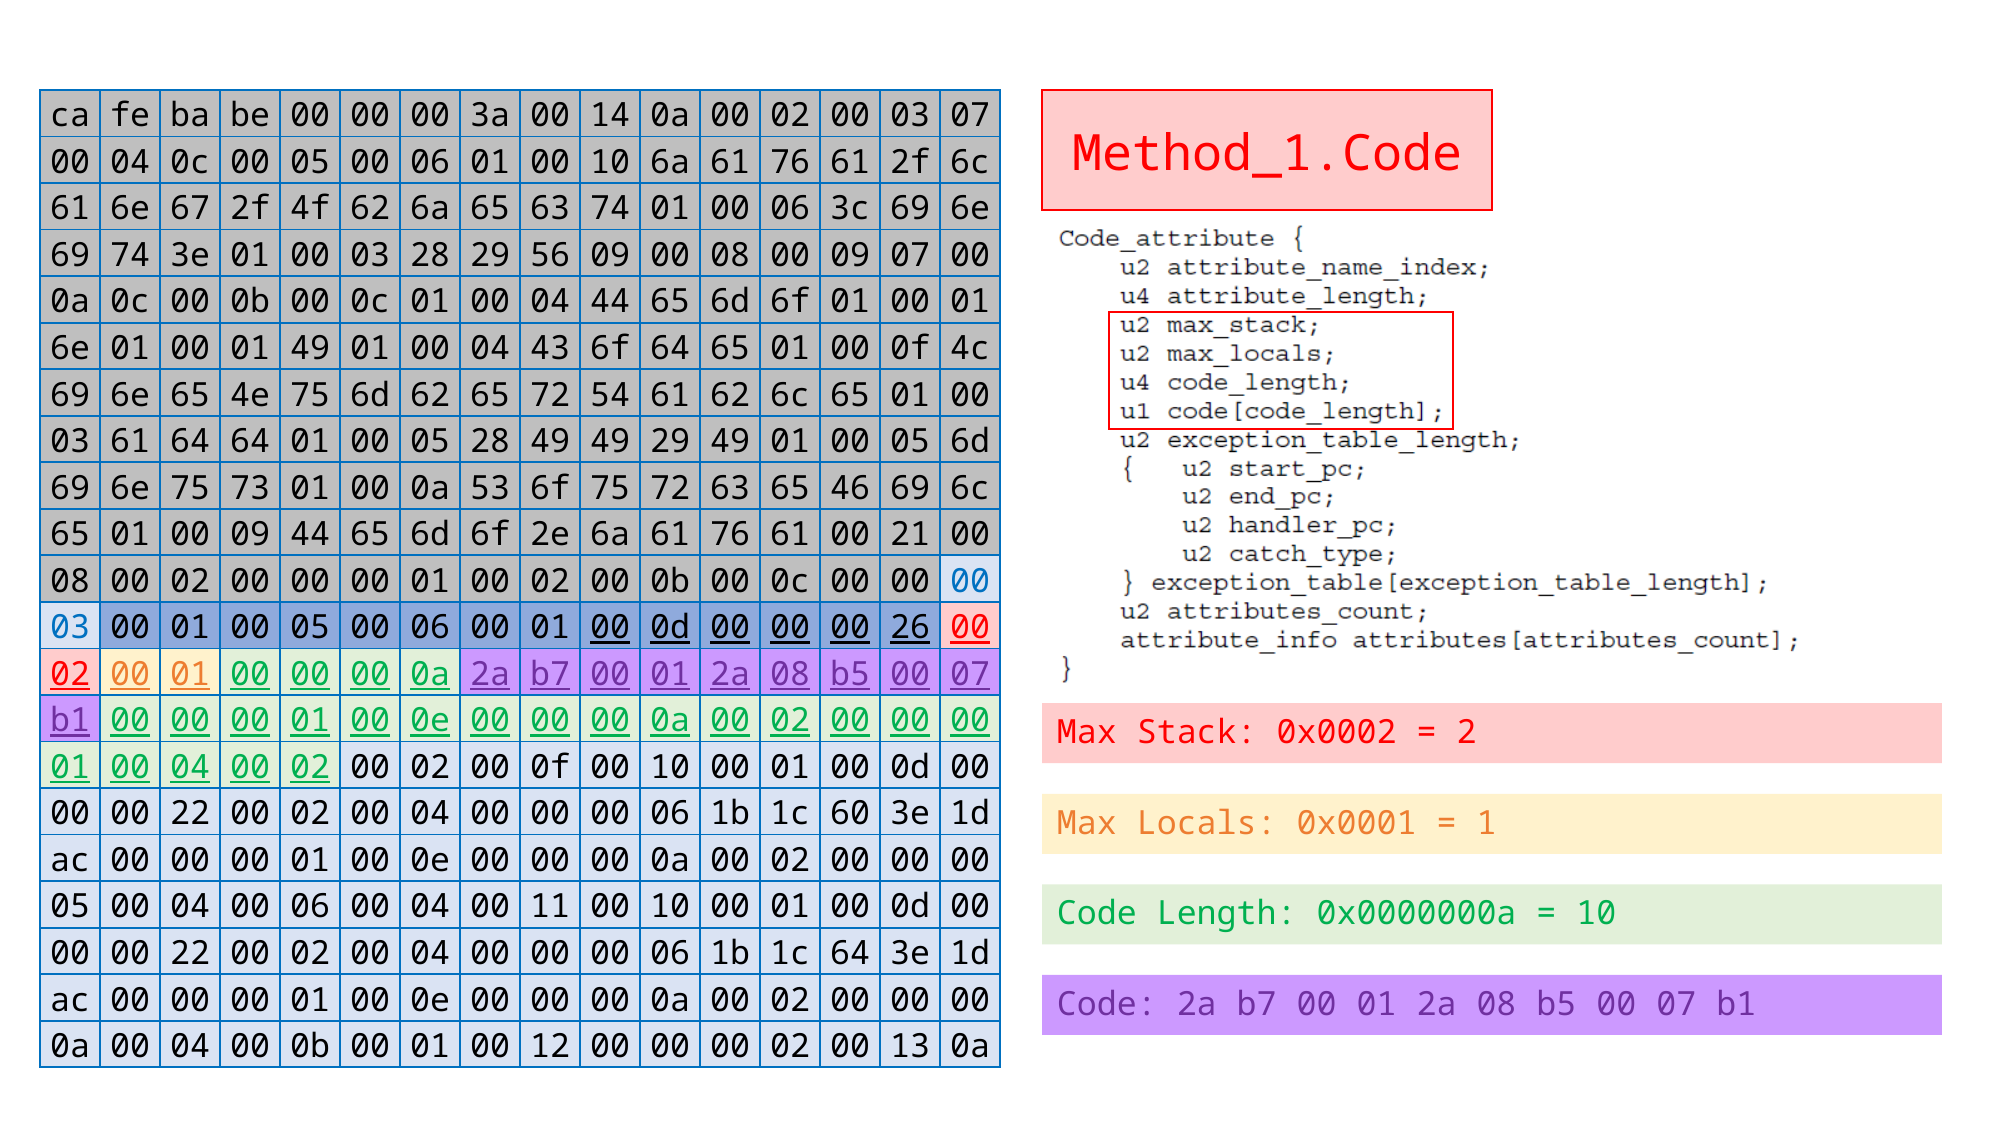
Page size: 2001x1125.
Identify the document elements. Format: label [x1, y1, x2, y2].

table_cell [701, 556, 759, 601]
table_cell [221, 463, 279, 508]
table_cell [281, 277, 339, 322]
table_cell [41, 370, 99, 415]
table_cell [521, 789, 579, 834]
table_cell [521, 184, 579, 229]
table_cell [281, 556, 339, 601]
table_cell [401, 929, 459, 973]
table_cell [41, 975, 99, 1020]
table_cell [461, 556, 519, 601]
table_cell [281, 230, 339, 275]
picture [1042, 217, 1810, 690]
table_cell [581, 463, 639, 508]
table_cell [161, 370, 219, 415]
table_cell [221, 324, 279, 368]
table_cell [401, 417, 459, 461]
table_cell [641, 277, 699, 322]
table_cell [701, 929, 759, 973]
table_cell [41, 1022, 99, 1066]
table_cell [701, 696, 759, 741]
table_cell [521, 510, 579, 554]
table_cell [821, 742, 879, 787]
table_cell [281, 510, 339, 554]
table_cell [641, 789, 699, 834]
table_cell [761, 277, 819, 322]
table_cell [161, 417, 219, 461]
table_cell [281, 929, 339, 973]
table_cell [581, 1022, 639, 1066]
table_cell [881, 324, 939, 368]
table_cell [521, 929, 579, 973]
table_cell [821, 463, 879, 508]
table_cell [221, 929, 279, 973]
table_header [461, 91, 519, 136]
table_cell [941, 556, 999, 601]
table_cell [641, 230, 699, 275]
table_cell [641, 324, 699, 368]
table_cell [941, 835, 999, 880]
table_header [581, 91, 639, 136]
table_cell [101, 137, 159, 182]
table_cell [641, 975, 699, 1020]
table_cell [821, 417, 879, 461]
table_cell [821, 277, 879, 322]
table_cell [281, 324, 339, 368]
table_cell [881, 835, 939, 880]
table_cell [881, 649, 939, 694]
table_cell [161, 882, 219, 927]
table_cell [761, 696, 819, 741]
table_cell [101, 789, 159, 834]
table_cell [521, 696, 579, 741]
table_cell [761, 649, 819, 694]
table_cell [641, 417, 699, 461]
table_cell [341, 649, 399, 694]
table_cell [161, 463, 219, 508]
table_cell [581, 929, 639, 973]
table_cell [701, 230, 759, 275]
table_cell [101, 510, 159, 554]
table_cell [281, 184, 339, 229]
table_cell [641, 835, 699, 880]
table_cell [761, 929, 819, 973]
table_cell [701, 277, 759, 322]
table_cell [341, 835, 399, 880]
table_cell [221, 649, 279, 694]
table_cell [821, 649, 879, 694]
table_header [101, 91, 159, 136]
table_cell [821, 789, 879, 834]
table_cell [581, 230, 639, 275]
table_cell [941, 742, 999, 787]
table_cell [41, 835, 99, 880]
table_cell [341, 510, 399, 554]
table_cell [161, 835, 219, 880]
table_cell [821, 137, 879, 182]
table_cell [461, 184, 519, 229]
table_cell [401, 230, 459, 275]
table_cell [401, 463, 459, 508]
table_cell [101, 370, 159, 415]
table_cell [941, 882, 999, 927]
table_header [221, 91, 279, 136]
table_cell [581, 649, 639, 694]
table_cell [341, 184, 399, 229]
table_cell [41, 137, 99, 182]
table_cell [881, 184, 939, 229]
table_cell [641, 742, 699, 787]
table_cell [581, 603, 639, 648]
table_cell [281, 975, 339, 1020]
table_cell [461, 929, 519, 973]
table_cell [941, 463, 999, 508]
table_cell [941, 137, 999, 182]
text_box [1041, 89, 1493, 211]
table_cell [821, 1022, 879, 1066]
table_cell [401, 649, 459, 694]
table_cell [641, 603, 699, 648]
table_cell [101, 463, 159, 508]
table_cell [101, 929, 159, 973]
table_cell [341, 324, 399, 368]
table_cell [161, 1022, 219, 1066]
table_cell [521, 975, 579, 1020]
table_cell [701, 603, 759, 648]
table_cell [461, 742, 519, 787]
table_cell [161, 556, 219, 601]
table_cell [881, 417, 939, 461]
table_cell [221, 835, 279, 880]
table_cell [161, 137, 219, 182]
table_cell [881, 929, 939, 973]
table_cell [821, 929, 879, 973]
table_header [161, 91, 219, 136]
table_cell [701, 184, 759, 229]
table_cell [521, 835, 579, 880]
table_cell [41, 230, 99, 275]
table_cell [41, 603, 99, 648]
table_cell [701, 789, 759, 834]
table_cell [821, 184, 879, 229]
table_cell [761, 1022, 819, 1066]
table_cell [221, 510, 279, 554]
table_cell [41, 277, 99, 322]
table_cell [101, 696, 159, 741]
table_cell [341, 1022, 399, 1066]
table_cell [581, 835, 639, 880]
table_header [281, 91, 339, 136]
table_cell [821, 835, 879, 880]
table_cell [521, 463, 579, 508]
table_cell [761, 463, 819, 508]
table_cell [341, 417, 399, 461]
table_cell [101, 975, 159, 1020]
table_cell [701, 882, 759, 927]
table_cell [941, 510, 999, 554]
table_cell [881, 230, 939, 275]
table_cell [461, 463, 519, 508]
table_cell [641, 184, 699, 229]
table_cell [401, 137, 459, 182]
table_cell [521, 882, 579, 927]
table_header [881, 91, 939, 136]
table_cell [881, 789, 939, 834]
table_cell [941, 184, 999, 229]
table_cell [641, 510, 699, 554]
table_cell [401, 324, 459, 368]
table_cell [341, 277, 399, 322]
table_cell [581, 277, 639, 322]
table_cell [761, 835, 819, 880]
table_cell [401, 556, 459, 601]
table_cell [401, 277, 459, 322]
table_header [41, 91, 99, 136]
table_cell [41, 324, 99, 368]
table_cell [761, 510, 819, 554]
table_cell [941, 1022, 999, 1066]
table_cell [641, 370, 699, 415]
table_cell [881, 742, 939, 787]
table_cell [701, 649, 759, 694]
table_cell [401, 696, 459, 741]
table_cell [221, 882, 279, 927]
table_cell [221, 696, 279, 741]
table_cell [221, 184, 279, 229]
table_header [941, 91, 999, 136]
table_cell [281, 603, 339, 648]
table_cell [521, 649, 579, 694]
table_cell [461, 789, 519, 834]
table_cell [881, 975, 939, 1020]
table_cell [581, 324, 639, 368]
table_cell [101, 649, 159, 694]
table_cell [41, 929, 99, 973]
table_cell [581, 370, 639, 415]
table_cell [461, 324, 519, 368]
table_cell [101, 184, 159, 229]
table_cell [701, 835, 759, 880]
table_cell [581, 742, 639, 787]
table_cell [701, 975, 759, 1020]
table_cell [881, 696, 939, 741]
table_cell [581, 882, 639, 927]
table_header [821, 91, 879, 136]
table_cell [41, 649, 99, 694]
table_cell [941, 324, 999, 368]
table_cell [761, 603, 819, 648]
table_cell [461, 510, 519, 554]
table_cell [41, 417, 99, 461]
table_cell [701, 417, 759, 461]
table_cell [941, 929, 999, 973]
table_cell [821, 370, 879, 415]
table_cell [341, 742, 399, 787]
table_cell [821, 975, 879, 1020]
table_cell [761, 742, 819, 787]
text_box [1041, 702, 1943, 764]
table_cell [761, 417, 819, 461]
table_cell [941, 696, 999, 741]
table_cell [401, 742, 459, 787]
table_cell [881, 277, 939, 322]
table_cell [881, 603, 939, 648]
table_cell [521, 603, 579, 648]
table_cell [521, 417, 579, 461]
table_cell [161, 603, 219, 648]
table_cell [461, 649, 519, 694]
table_cell [581, 556, 639, 601]
table_header [761, 91, 819, 136]
table_cell [221, 603, 279, 648]
table_cell [641, 696, 699, 741]
table_cell [641, 649, 699, 694]
table_cell [281, 882, 339, 927]
table_cell [101, 742, 159, 787]
table_cell [341, 696, 399, 741]
table_cell [221, 1022, 279, 1066]
table_cell [941, 603, 999, 648]
table_cell [881, 137, 939, 182]
table_cell [761, 370, 819, 415]
table_cell [461, 370, 519, 415]
table_cell [161, 510, 219, 554]
table_cell [341, 556, 399, 601]
table_cell [101, 230, 159, 275]
table_cell [761, 882, 819, 927]
table_cell [101, 556, 159, 601]
table_cell [581, 975, 639, 1020]
table_cell [101, 324, 159, 368]
table_cell [221, 230, 279, 275]
table_cell [161, 277, 219, 322]
table_cell [641, 929, 699, 973]
table_cell [941, 649, 999, 694]
table_cell [761, 137, 819, 182]
table_cell [461, 417, 519, 461]
table_cell [101, 603, 159, 648]
table_cell [41, 463, 99, 508]
table_cell [221, 742, 279, 787]
table_cell [701, 137, 759, 182]
table_cell [401, 835, 459, 880]
table_cell [41, 510, 99, 554]
table_cell [701, 510, 759, 554]
table_cell [461, 835, 519, 880]
table_cell [701, 463, 759, 508]
table_cell [881, 463, 939, 508]
table_cell [821, 556, 879, 601]
table_cell [221, 417, 279, 461]
table_cell [761, 556, 819, 601]
table_cell [821, 696, 879, 741]
table_cell [341, 230, 399, 275]
table_cell [401, 882, 459, 927]
table_cell [461, 603, 519, 648]
table_cell [941, 789, 999, 834]
table_header [701, 91, 759, 136]
table_cell [281, 742, 339, 787]
table_cell [401, 370, 459, 415]
table_cell [161, 742, 219, 787]
table_cell [161, 184, 219, 229]
table_cell [41, 742, 99, 787]
table_cell [341, 975, 399, 1020]
table_cell [101, 417, 159, 461]
table_cell [701, 324, 759, 368]
table_cell [161, 696, 219, 741]
table_cell [761, 184, 819, 229]
table_cell [821, 603, 879, 648]
table_cell [521, 137, 579, 182]
table_cell [461, 975, 519, 1020]
table_header [641, 91, 699, 136]
table_cell [161, 929, 219, 973]
table_cell [761, 789, 819, 834]
table_cell [701, 1022, 759, 1066]
table_cell [161, 789, 219, 834]
table_cell [581, 184, 639, 229]
table_header [521, 91, 579, 136]
table_cell [461, 137, 519, 182]
table_cell [281, 463, 339, 508]
table_header [341, 91, 399, 136]
table_cell [41, 556, 99, 601]
table_cell [941, 230, 999, 275]
table_cell [521, 324, 579, 368]
table_cell [581, 137, 639, 182]
text_box [1041, 883, 1943, 945]
table_cell [161, 975, 219, 1020]
table_cell [281, 789, 339, 834]
table_cell [221, 137, 279, 182]
text_box [1041, 793, 1943, 855]
table_cell [641, 463, 699, 508]
table_cell [761, 230, 819, 275]
table_cell [221, 370, 279, 415]
table_cell [941, 417, 999, 461]
table_cell [341, 370, 399, 415]
table_cell [521, 742, 579, 787]
table_cell [341, 882, 399, 927]
table_cell [281, 370, 339, 415]
table_cell [881, 882, 939, 927]
table_cell [461, 1022, 519, 1066]
table_cell [221, 975, 279, 1020]
table_cell [581, 417, 639, 461]
table_cell [341, 603, 399, 648]
table_cell [941, 370, 999, 415]
table_cell [521, 556, 579, 601]
table_cell [521, 1022, 579, 1066]
table_cell [761, 975, 819, 1020]
table_cell [341, 463, 399, 508]
table_cell [281, 417, 339, 461]
table_cell [341, 789, 399, 834]
table_cell [161, 230, 219, 275]
table_header [401, 91, 459, 136]
table_cell [821, 324, 879, 368]
table_cell [581, 789, 639, 834]
table_cell [101, 835, 159, 880]
table_cell [221, 556, 279, 601]
table_cell [821, 230, 879, 275]
table_cell [881, 370, 939, 415]
table_cell [401, 510, 459, 554]
text_box [1041, 974, 1943, 1036]
table_cell [41, 184, 99, 229]
table_cell [941, 975, 999, 1020]
table_cell [461, 230, 519, 275]
table_cell [401, 975, 459, 1020]
table_cell [821, 882, 879, 927]
table_cell [701, 742, 759, 787]
table_cell [881, 1022, 939, 1066]
table_cell [341, 137, 399, 182]
table_cell [401, 1022, 459, 1066]
table_cell [101, 1022, 159, 1066]
table_cell [641, 137, 699, 182]
table_cell [521, 277, 579, 322]
table_cell [461, 882, 519, 927]
table_cell [41, 789, 99, 834]
table_cell [761, 324, 819, 368]
table_cell [281, 137, 339, 182]
table_cell [161, 649, 219, 694]
table_cell [881, 510, 939, 554]
table_cell [941, 277, 999, 322]
table_cell [101, 277, 159, 322]
table_cell [161, 324, 219, 368]
table_cell [461, 277, 519, 322]
table_cell [401, 603, 459, 648]
table_cell [881, 556, 939, 601]
table_cell [341, 929, 399, 973]
table_cell [41, 882, 99, 927]
table_cell [221, 789, 279, 834]
table_cell [581, 510, 639, 554]
table_cell [581, 696, 639, 741]
table_cell [281, 649, 339, 694]
table_cell [521, 230, 579, 275]
table_cell [701, 370, 759, 415]
table_cell [281, 835, 339, 880]
table_cell [641, 556, 699, 601]
table_cell [641, 1022, 699, 1066]
table_cell [221, 277, 279, 322]
table_cell [461, 696, 519, 741]
table_cell [401, 184, 459, 229]
table_cell [641, 882, 699, 927]
table_cell [281, 1022, 339, 1066]
table_cell [41, 696, 99, 741]
table_cell [401, 789, 459, 834]
table_cell [521, 370, 579, 415]
table_cell [101, 882, 159, 927]
table_cell [821, 510, 879, 554]
table_cell [281, 696, 339, 741]
